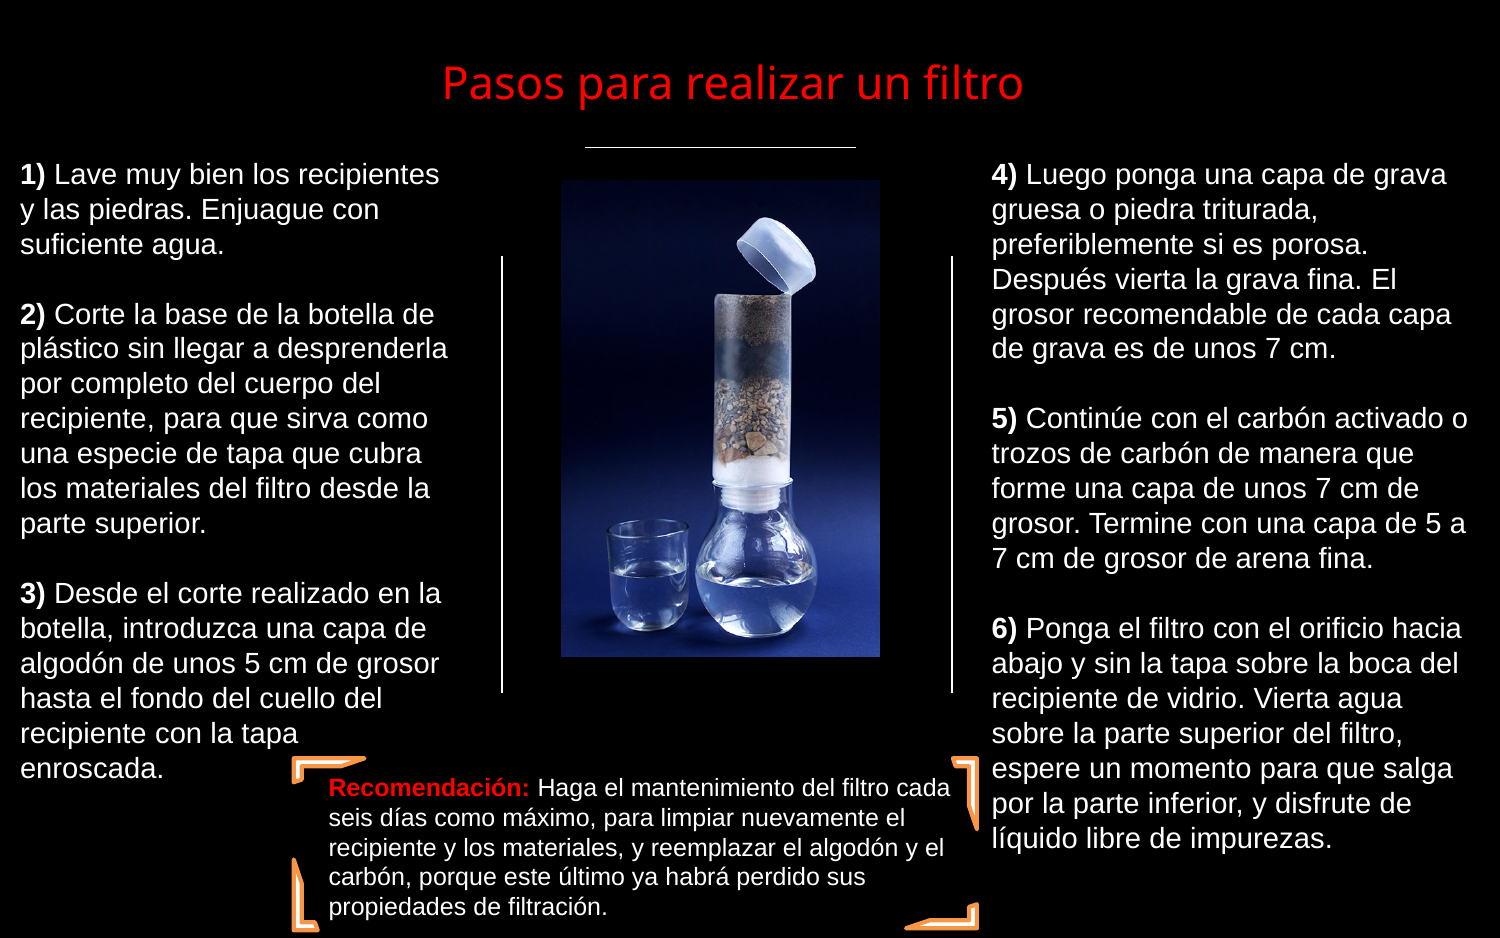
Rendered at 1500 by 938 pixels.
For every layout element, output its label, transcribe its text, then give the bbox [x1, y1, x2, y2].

text_box [950, 756, 979, 832]
text_box Recomendación: Haga el mantenimiento del filtro cada seis días como máximo, para limpiar nuevamente el recipiente y los materiales, y reemplazar el algodón y el carbón, porque este último ya habrá perdido sus propiedades de filtración. [313, 763, 977, 929]
picture [561, 180, 880, 657]
text_box 1) Lave muy bien los recipientes y las piedras. Enjuague con suficiente agua. 2) Corte la base de la botella de plástico sin llegar a desprenderla por completo del cuerpo del recipiente, para que sirva como una especie de tapa que cubra los materiales del filtro desde la parte superior. 3) Desde el corte realizado en la botella, introduzca una capa de algodón de unos 5 cm de grosor hasta el fondo del cuello del recipiente con la tapa enroscada. [5, 147, 466, 792]
text_box 4) Luego ponga una capa de grava gruesa o piedra triturada, preferiblemente si es porosa. Después vierta la grava fina. El grosor recomendable de cada capa de grava es de unos 7 cm. 5) Continúe con el carbón activado o trozos de carbón de manera que forme una capa de unos 7 cm de grosor. Termine con una capa de 5 a 7 cm de grosor de arena fina. 6) Ponga el filtro con el orificio hacia abajo y sin la tapa sobre la boca del recipiente de vidrio. Vierta agua sobre la parte superior del filtro, espere un momento para que salga por la parte inferior, y disfrute de líquido libre de impurezas. [976, 147, 1485, 862]
text_box [291, 756, 367, 785]
text_box [291, 857, 320, 933]
text_box [903, 902, 979, 931]
title Pasos para realizar un filtro [383, 31, 1083, 133]
